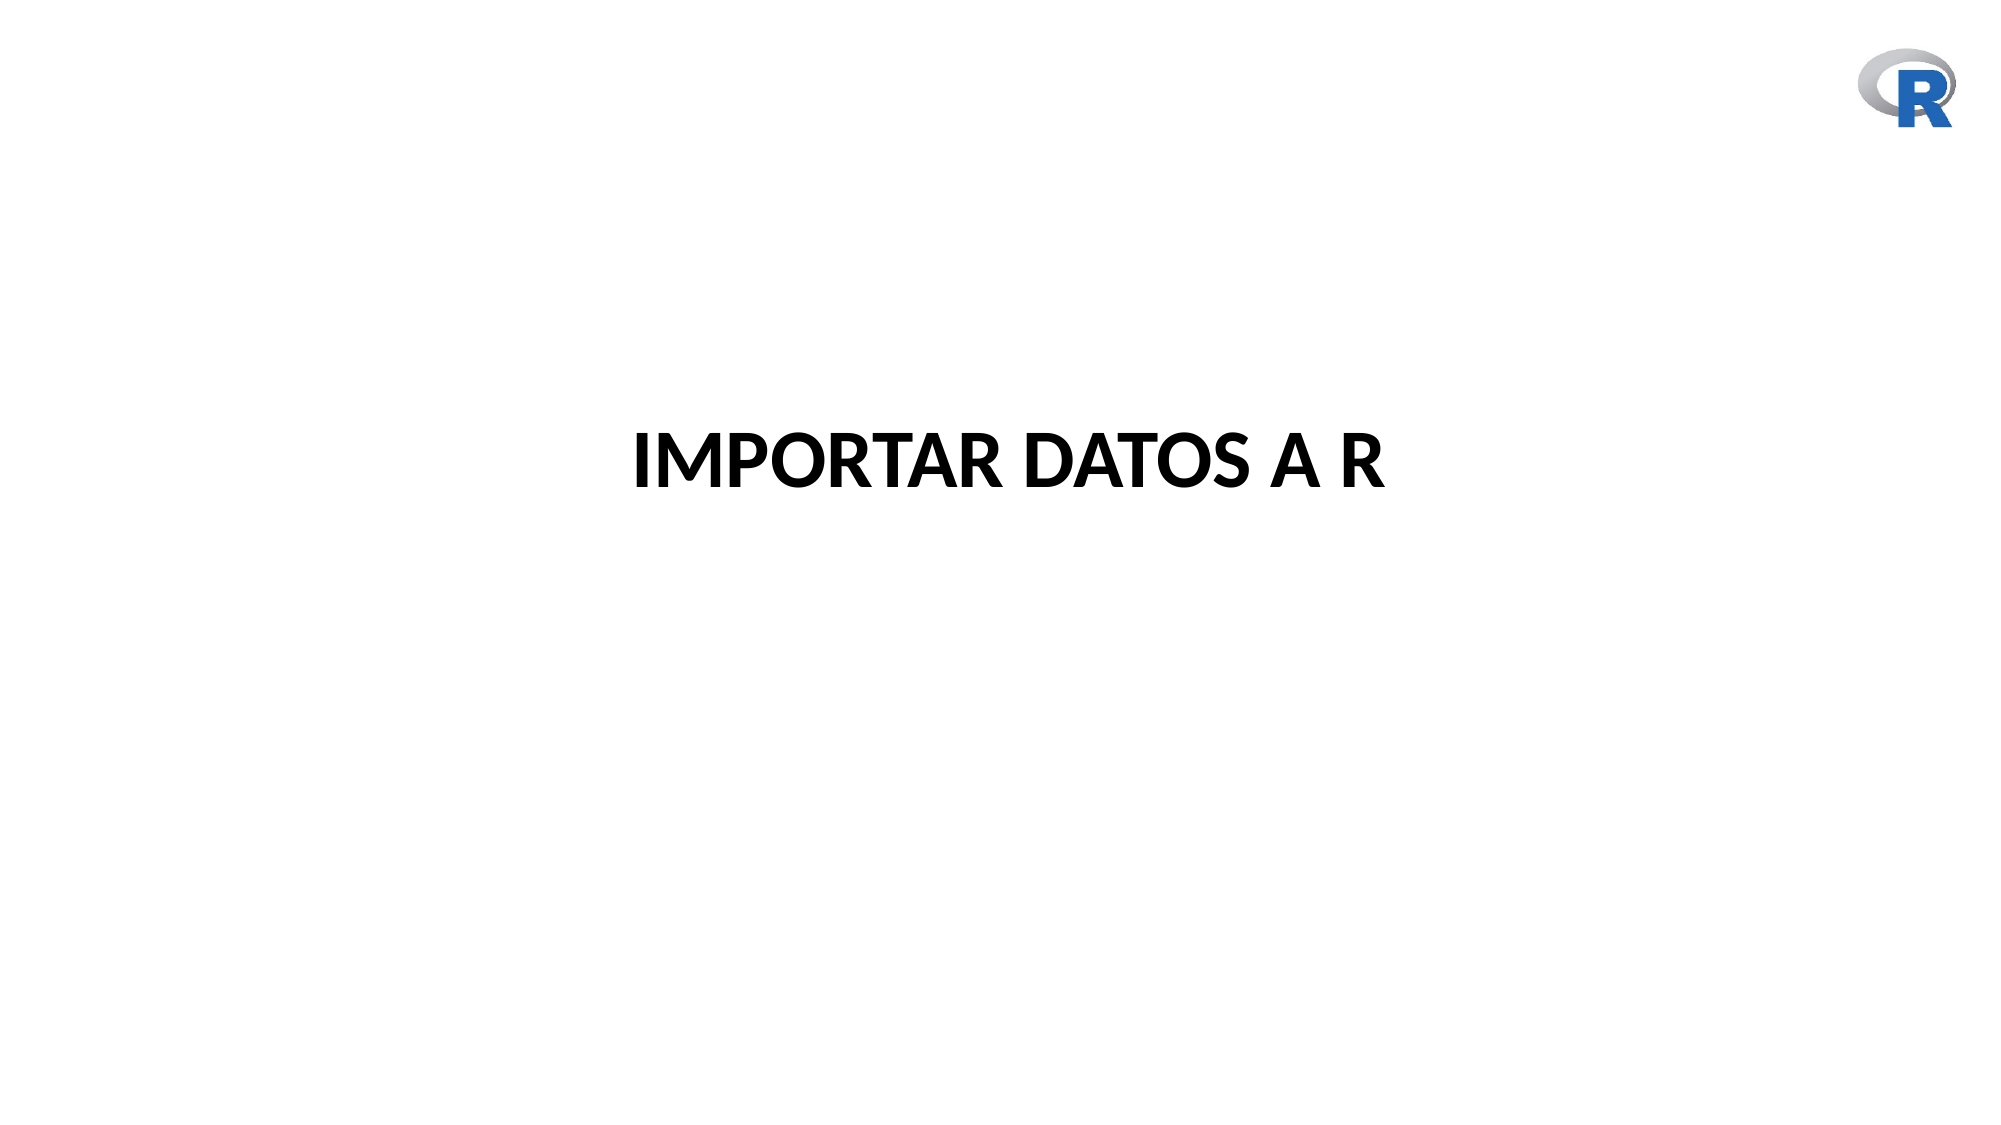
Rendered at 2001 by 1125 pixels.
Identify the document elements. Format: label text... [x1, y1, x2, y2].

text_box IMPORTAR DATOS A R [402, 397, 1616, 512]
picture [1852, 40, 1961, 165]
